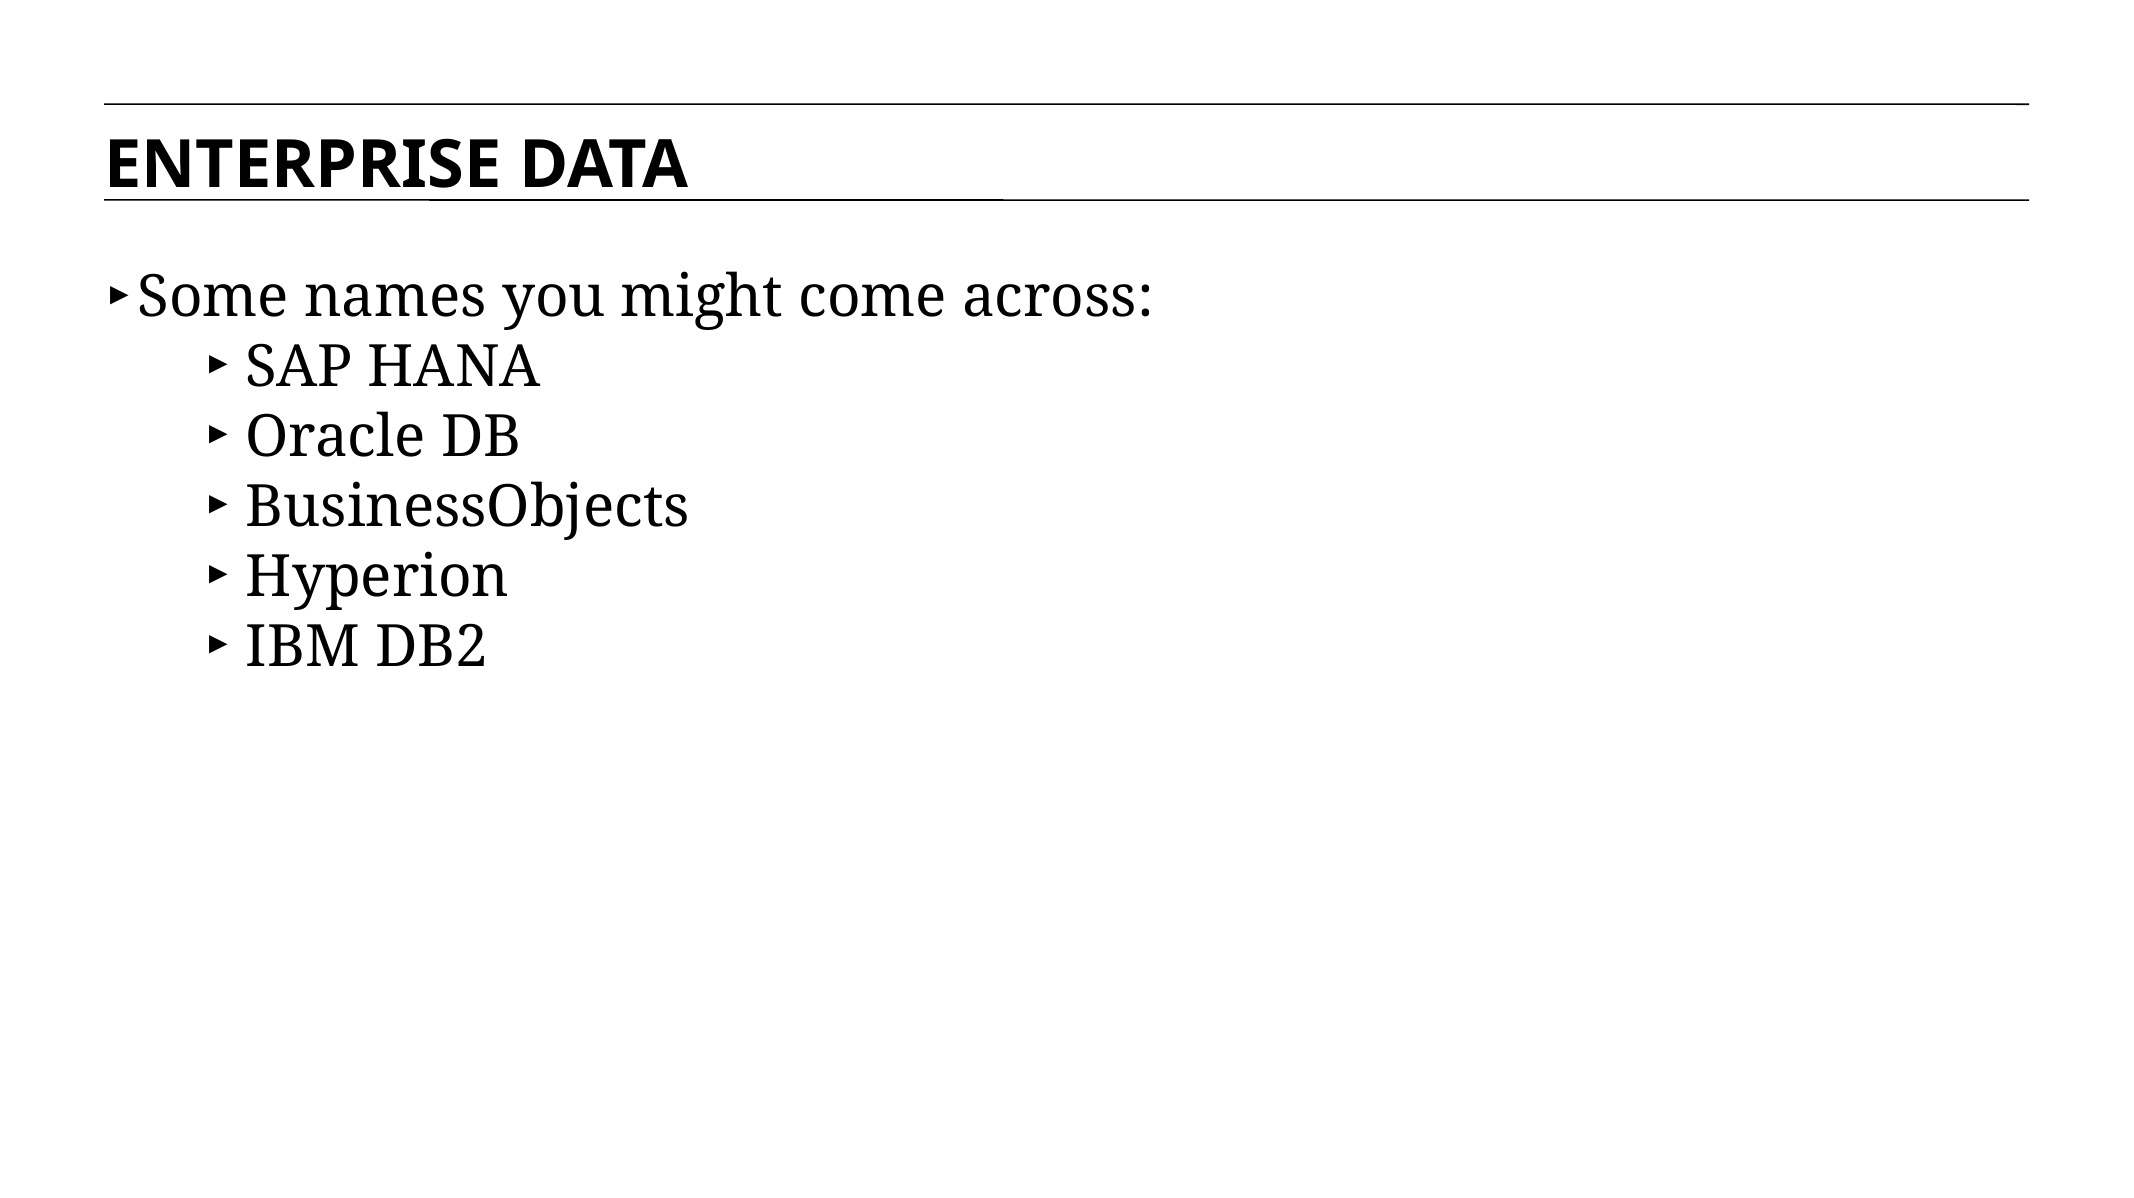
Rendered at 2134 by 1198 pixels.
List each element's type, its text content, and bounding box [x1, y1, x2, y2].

text_box ENTERPRISE DATA [104, 120, 2030, 192]
text_box Some names you might come across: SAP HANA Oracle DB BusinessObjects Hyperion IBM DB2 [104, 213, 2030, 839]
